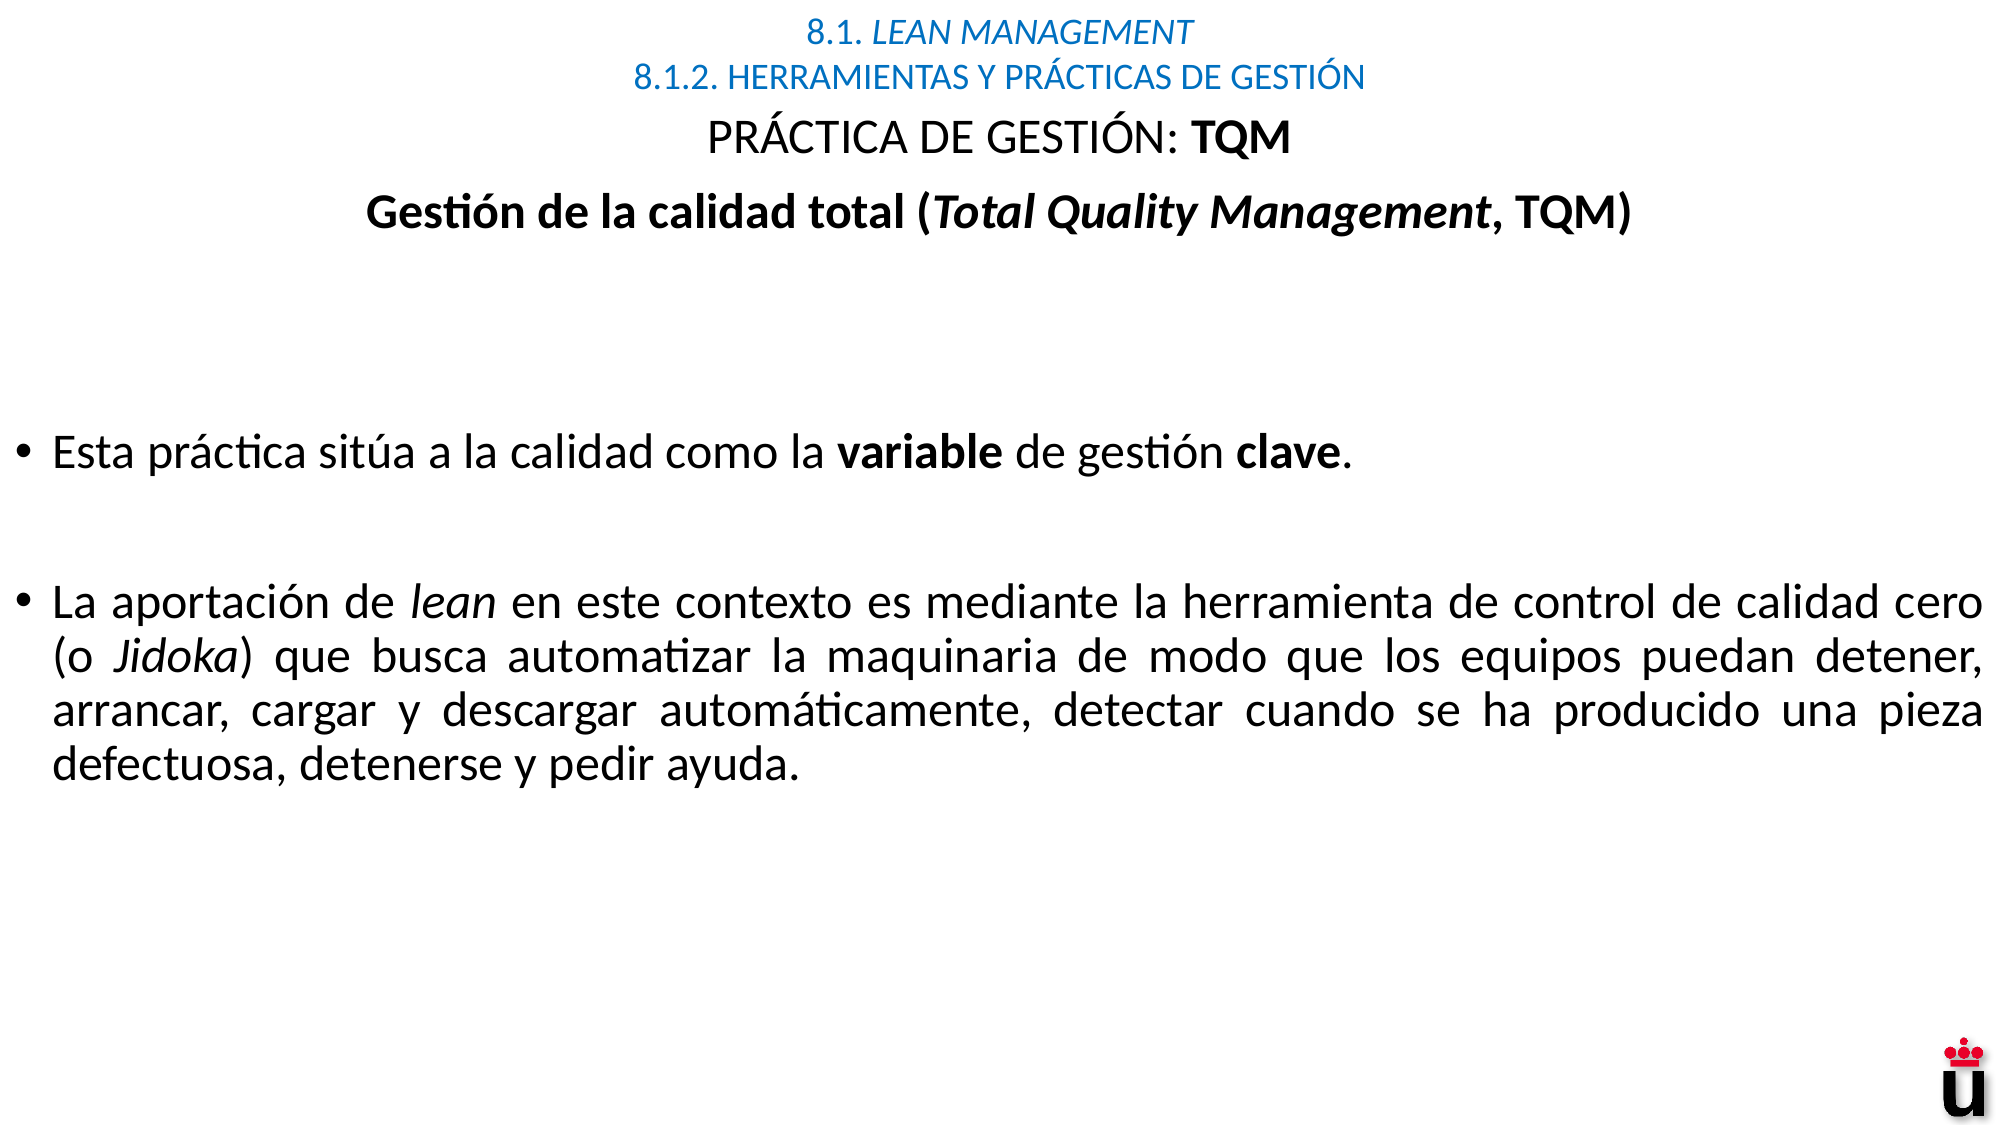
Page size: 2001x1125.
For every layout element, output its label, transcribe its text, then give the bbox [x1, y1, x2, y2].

text_box PRÁCTICA DE GESTIÓN: TQM Gestión de la calidad total (Total Quality Management, TQM) Esta práctica sitúa a la calidad como la variable de gestión clave. La aportación de lean en este contexto es mediante la herramienta de control de calidad cero (o Jidoka) que busca automatizar la maquinaria de modo que los equipos puedan detener, arrancar, cargar y descargar automáticamente, detectar cuando se ha producido una pieza defectuosa, detenerse y pedir ayuda. [0, 105, 2000, 846]
text_box 8.1.2. HERRAMIENTAS Y PRÁCTICAS DE GESTIÓN [0, 44, 2000, 105]
picture [1918, 1031, 2000, 1125]
text_box 8.1. LEAN MANAGEMENT [0, 0, 2000, 44]
